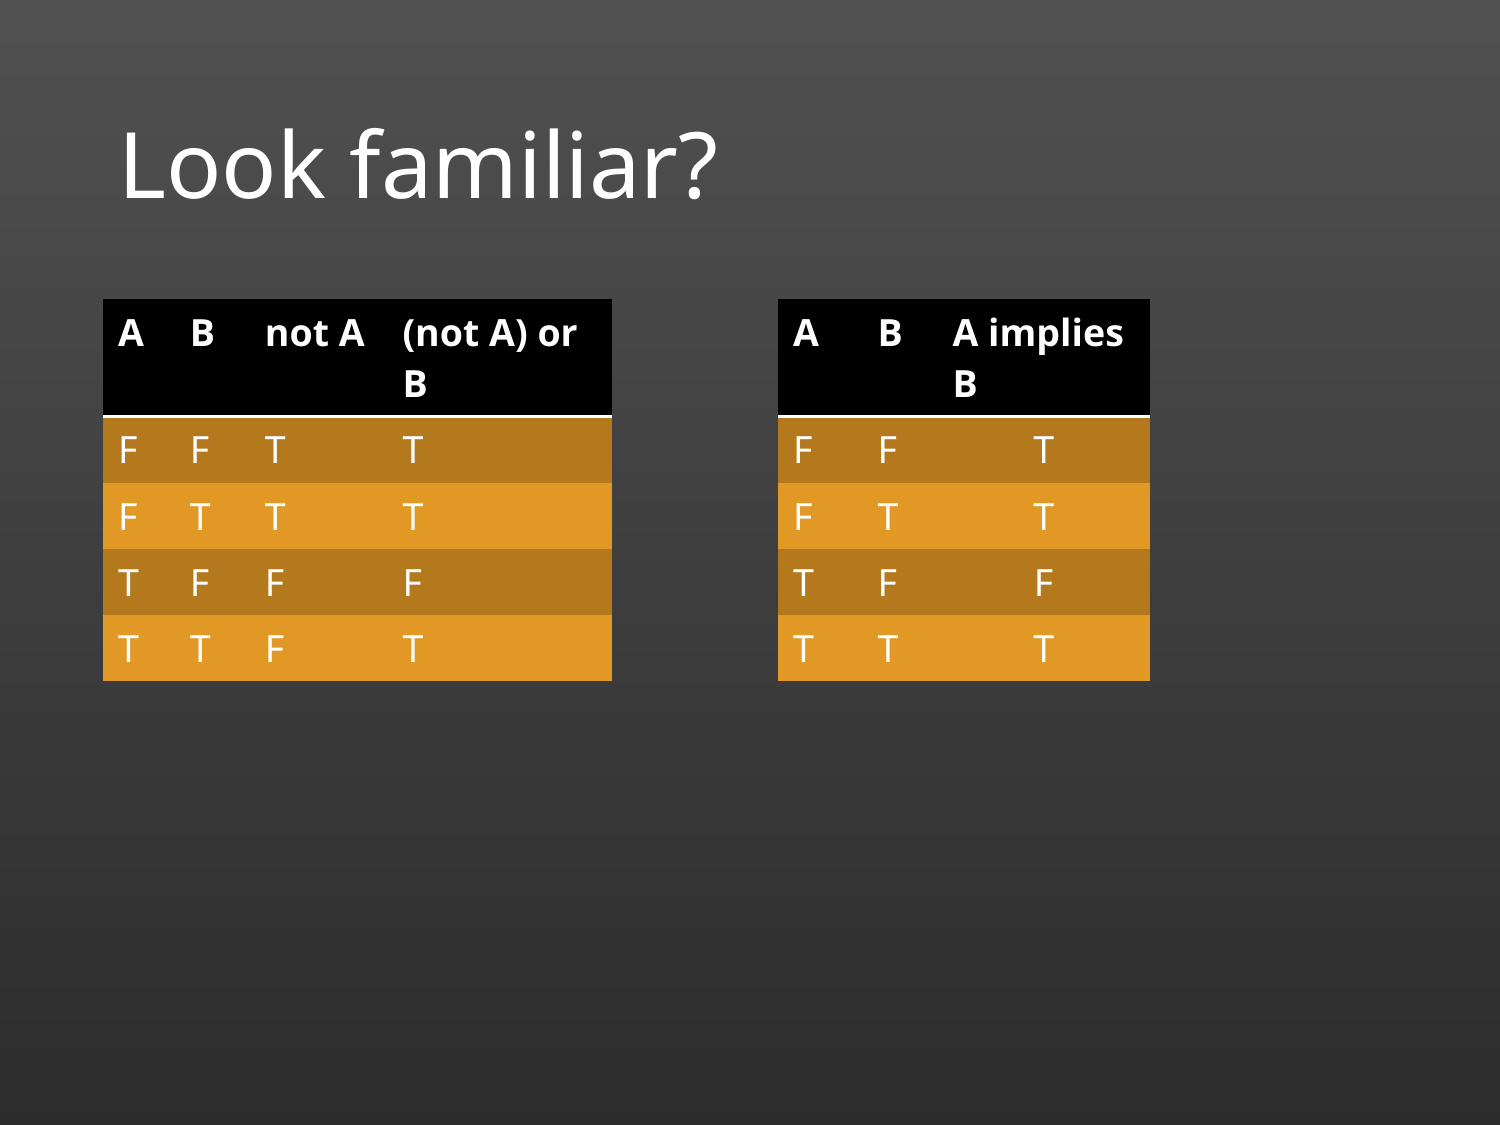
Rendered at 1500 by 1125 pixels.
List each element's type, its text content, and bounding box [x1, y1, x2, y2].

table_cell T [937, 483, 1150, 549]
table_cell F [250, 615, 387, 681]
table_header A [103, 299, 175, 415]
table_cell F [937, 549, 1150, 615]
table_header (not A) or B [387, 299, 612, 415]
table_header not A [250, 299, 387, 415]
table_cell T [103, 615, 175, 681]
table_cell T [937, 615, 1150, 681]
title Look familiar? [103, 59, 1397, 278]
table_cell T [862, 615, 937, 681]
table_cell T [778, 549, 862, 615]
table_cell F [387, 549, 612, 615]
table_cell F [103, 483, 175, 549]
table_cell T [862, 483, 937, 549]
table_header B [175, 299, 250, 415]
table_cell F [175, 549, 250, 615]
table_cell T [387, 615, 612, 681]
table_cell T [250, 418, 387, 483]
table_cell T [778, 615, 862, 681]
table_cell T [103, 549, 175, 615]
table_cell F [103, 418, 175, 483]
table_cell T [175, 615, 250, 681]
table_cell T [387, 483, 612, 549]
table_header B [862, 299, 937, 415]
table_cell T [387, 418, 612, 483]
table_cell F [250, 549, 387, 615]
table_cell T [175, 483, 250, 549]
table_cell F [175, 418, 250, 483]
table_header A implies B [937, 299, 1150, 415]
table_cell F [778, 483, 862, 549]
table_cell T [250, 483, 387, 549]
table_cell F [862, 549, 937, 615]
table_cell F [778, 418, 862, 483]
table_cell T [937, 418, 1150, 483]
table_header A [778, 299, 862, 415]
table_cell F [862, 418, 937, 483]
